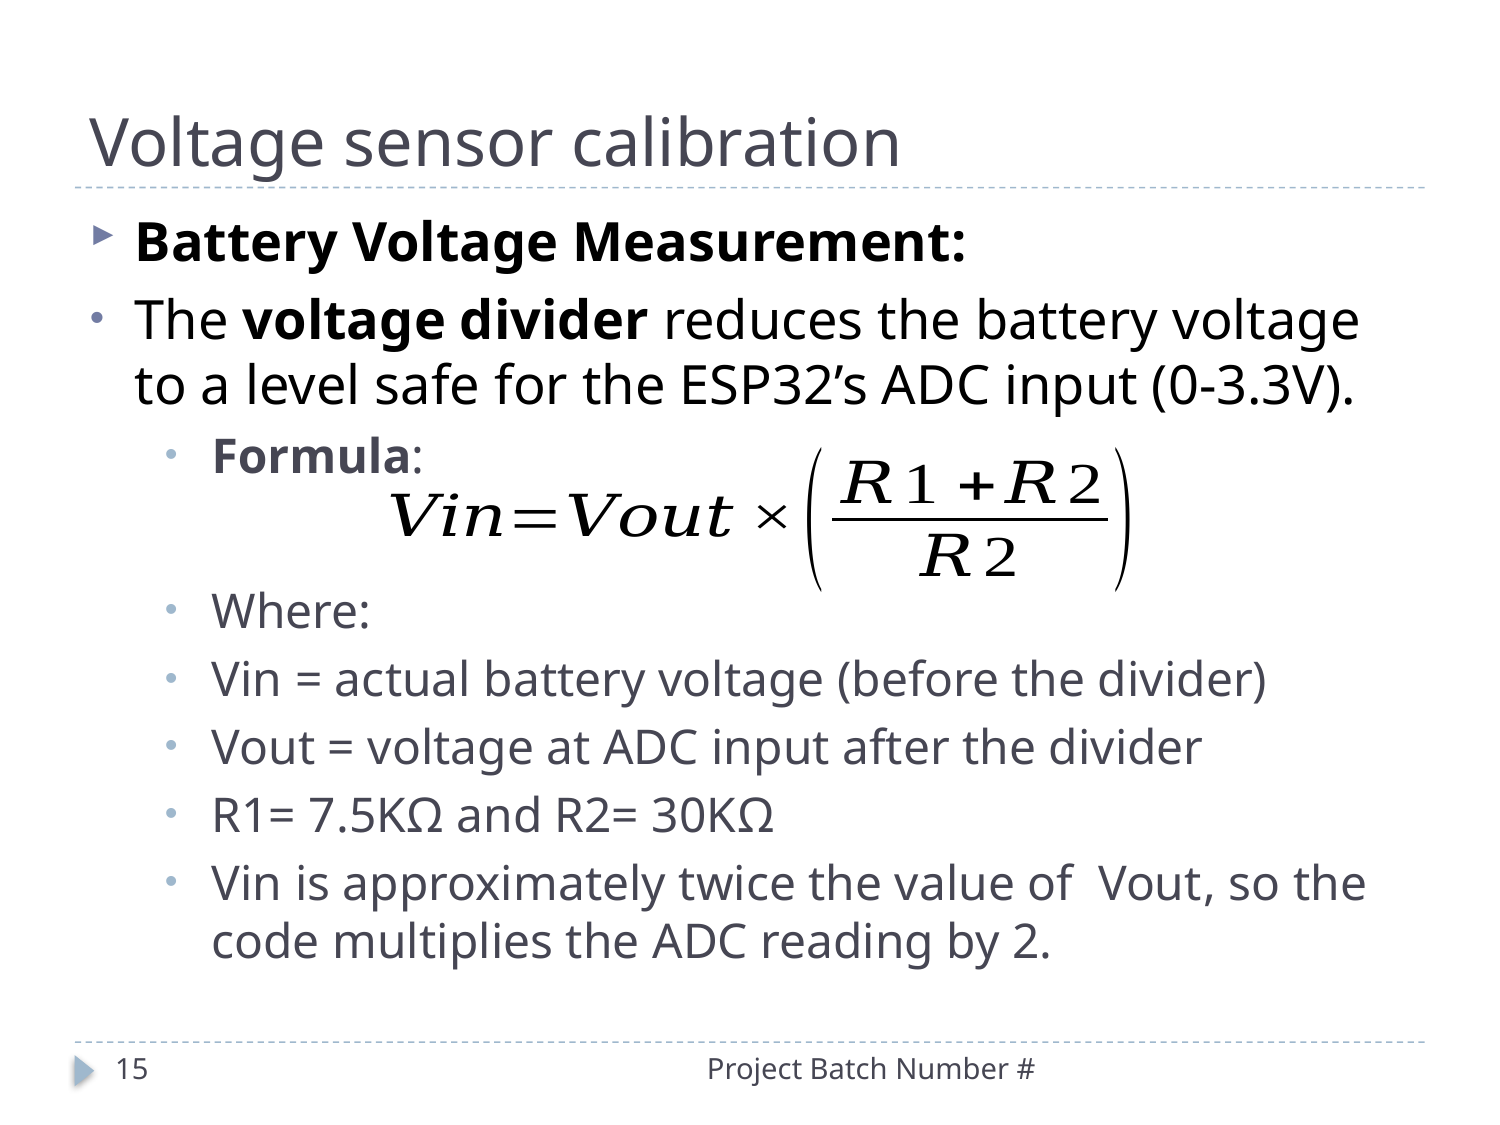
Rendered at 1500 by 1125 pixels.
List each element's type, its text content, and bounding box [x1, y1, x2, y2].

list Battery Voltage Measurement: The voltage divider reduces the battery voltage to a level safe for the ESP32’s ADC input (0-3.3V). Formula: Where: Vin​ = actual battery voltage (before the divider) Vout​ = voltage at ADC input after the divider R1= 7.5KΩ and R2= 30KΩ Vin​ is approximately twice the value of Vout​, so the code multiplies the ADC reading by 2. [75, 200, 1425, 1010]
title Voltage sensor calibration [75, 24, 1425, 188]
slide_number 15 [100, 1042, 426, 1103]
footer Project Batch Number # [475, 1042, 1051, 1103]
